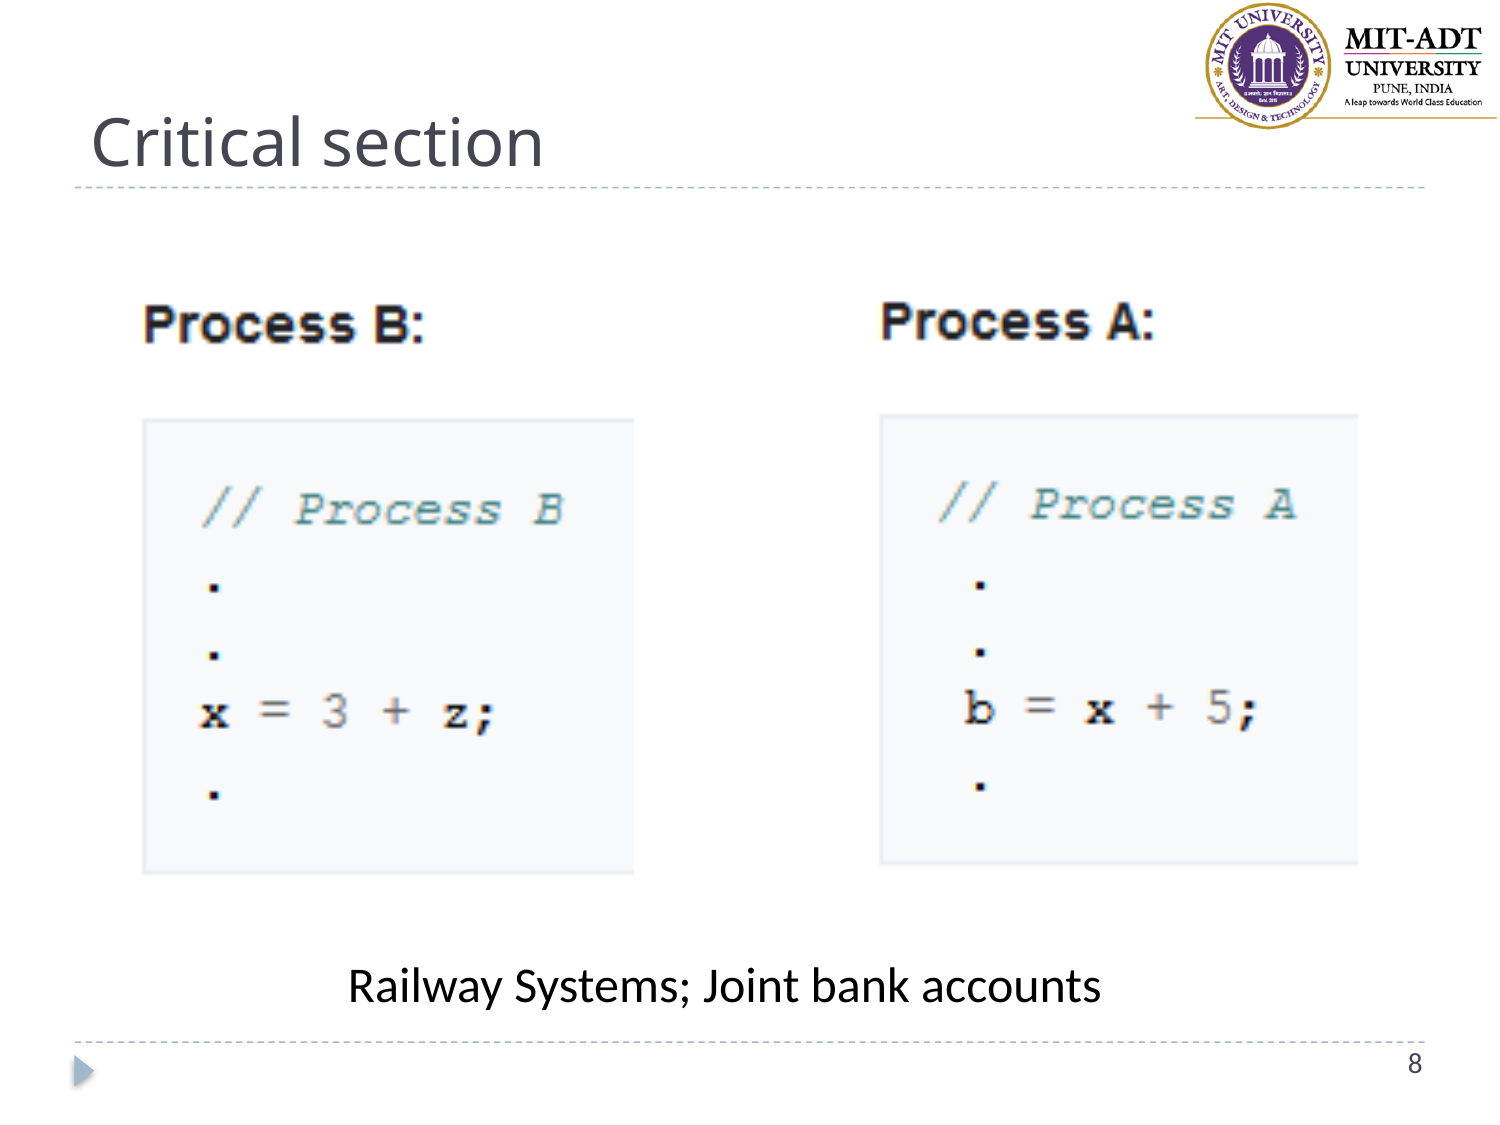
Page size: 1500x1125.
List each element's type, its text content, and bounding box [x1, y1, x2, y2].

slide_number 8 [1112, 1037, 1438, 1098]
text_box Railway Systems; Joint bank accounts [137, 944, 1313, 1020]
title Critical section [74, 24, 1426, 188]
picture [866, 274, 1359, 901]
picture [120, 269, 634, 896]
picture [1187, 0, 1500, 132]
